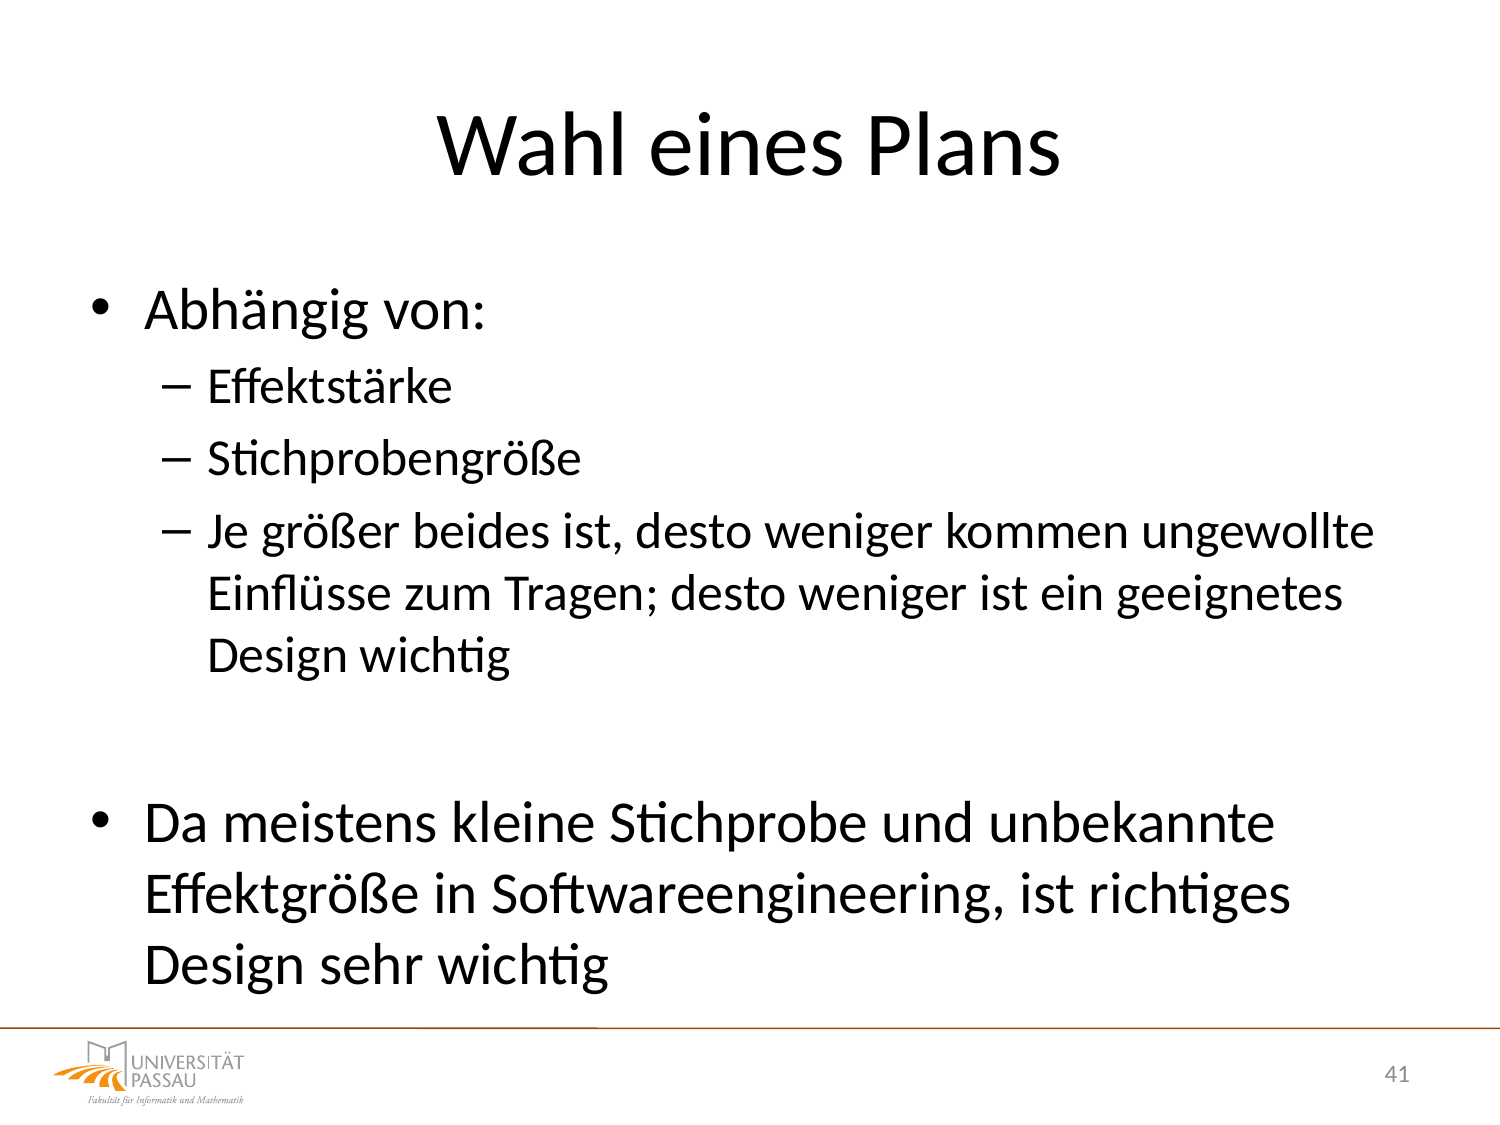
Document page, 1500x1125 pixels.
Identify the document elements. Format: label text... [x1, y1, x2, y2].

slide_number 41 [1289, 1042, 1425, 1103]
list Abhängig von: Effektstärke Stichprobengröße Je größer beides ist, desto weniger kommen ungewollte Einflüsse zum Tragen; desto weniger ist ein geeignetes Design wichtig Da meistens kleine Stichprobe und unbekannte Effektgröße in Softwareengineering, ist richtiges Design sehr wichtig [75, 262, 1425, 1005]
title Wahl eines Plans [75, 45, 1425, 233]
